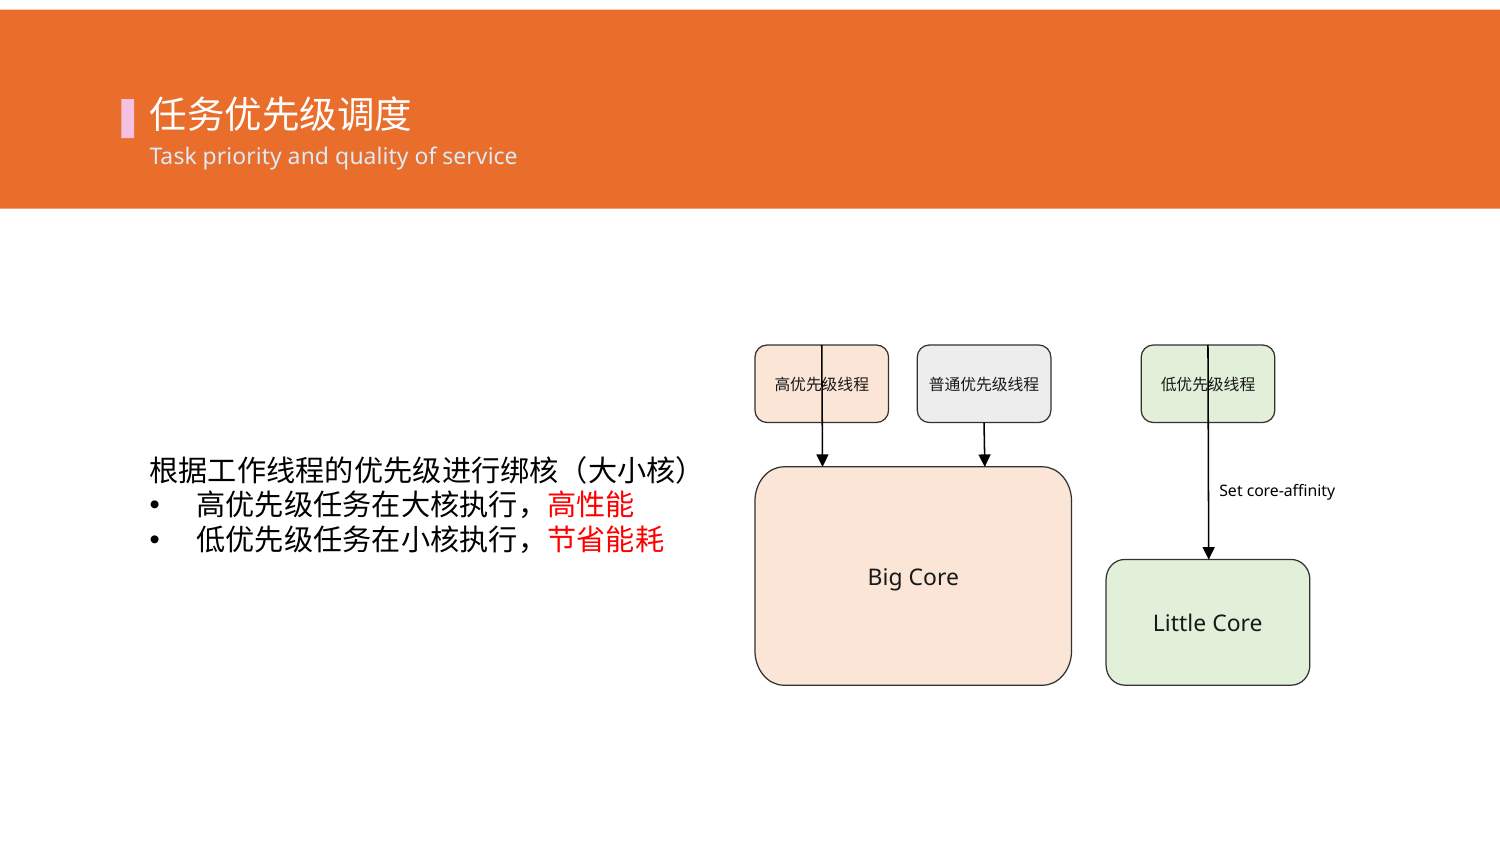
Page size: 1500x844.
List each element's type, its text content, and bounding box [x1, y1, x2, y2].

text_box 任务优先级调度 [142, 83, 893, 144]
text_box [754, 344, 1347, 686]
text_box [0, 9, 1500, 209]
text_box [121, 99, 135, 139]
text_box Task priority and quality of service [142, 134, 644, 177]
text_box 根据工作线程的优先级进行绑核（大小核） 高优先级任务在大核执行，高性能 低优先级任务在小核执行，节省能耗 [142, 444, 726, 564]
